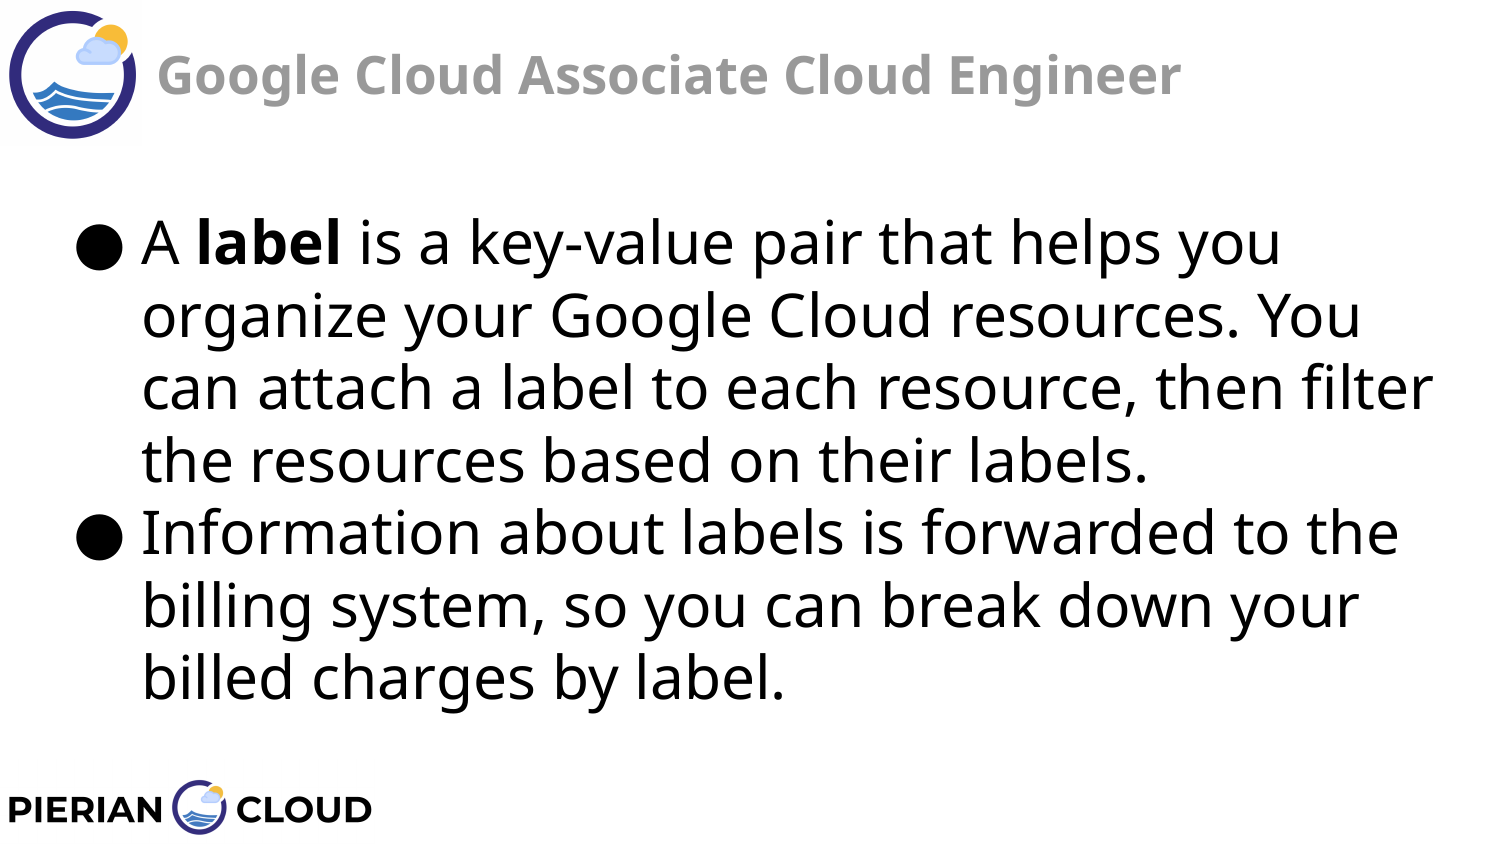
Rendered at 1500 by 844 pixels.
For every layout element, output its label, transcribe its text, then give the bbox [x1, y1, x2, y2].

subtitle A label is a key-value pair that helps you organize your Google Cloud resources. You can attach a label to each resource, then filter the resources based on their labels. Information about labels is forwarded to the billing system, so you can break down your billed charges by label. [51, 189, 1476, 750]
picture [0, 0, 142, 146]
title Google Cloud Associate Cloud Engineer [146, 25, 1420, 120]
picture [0, 758, 375, 844]
